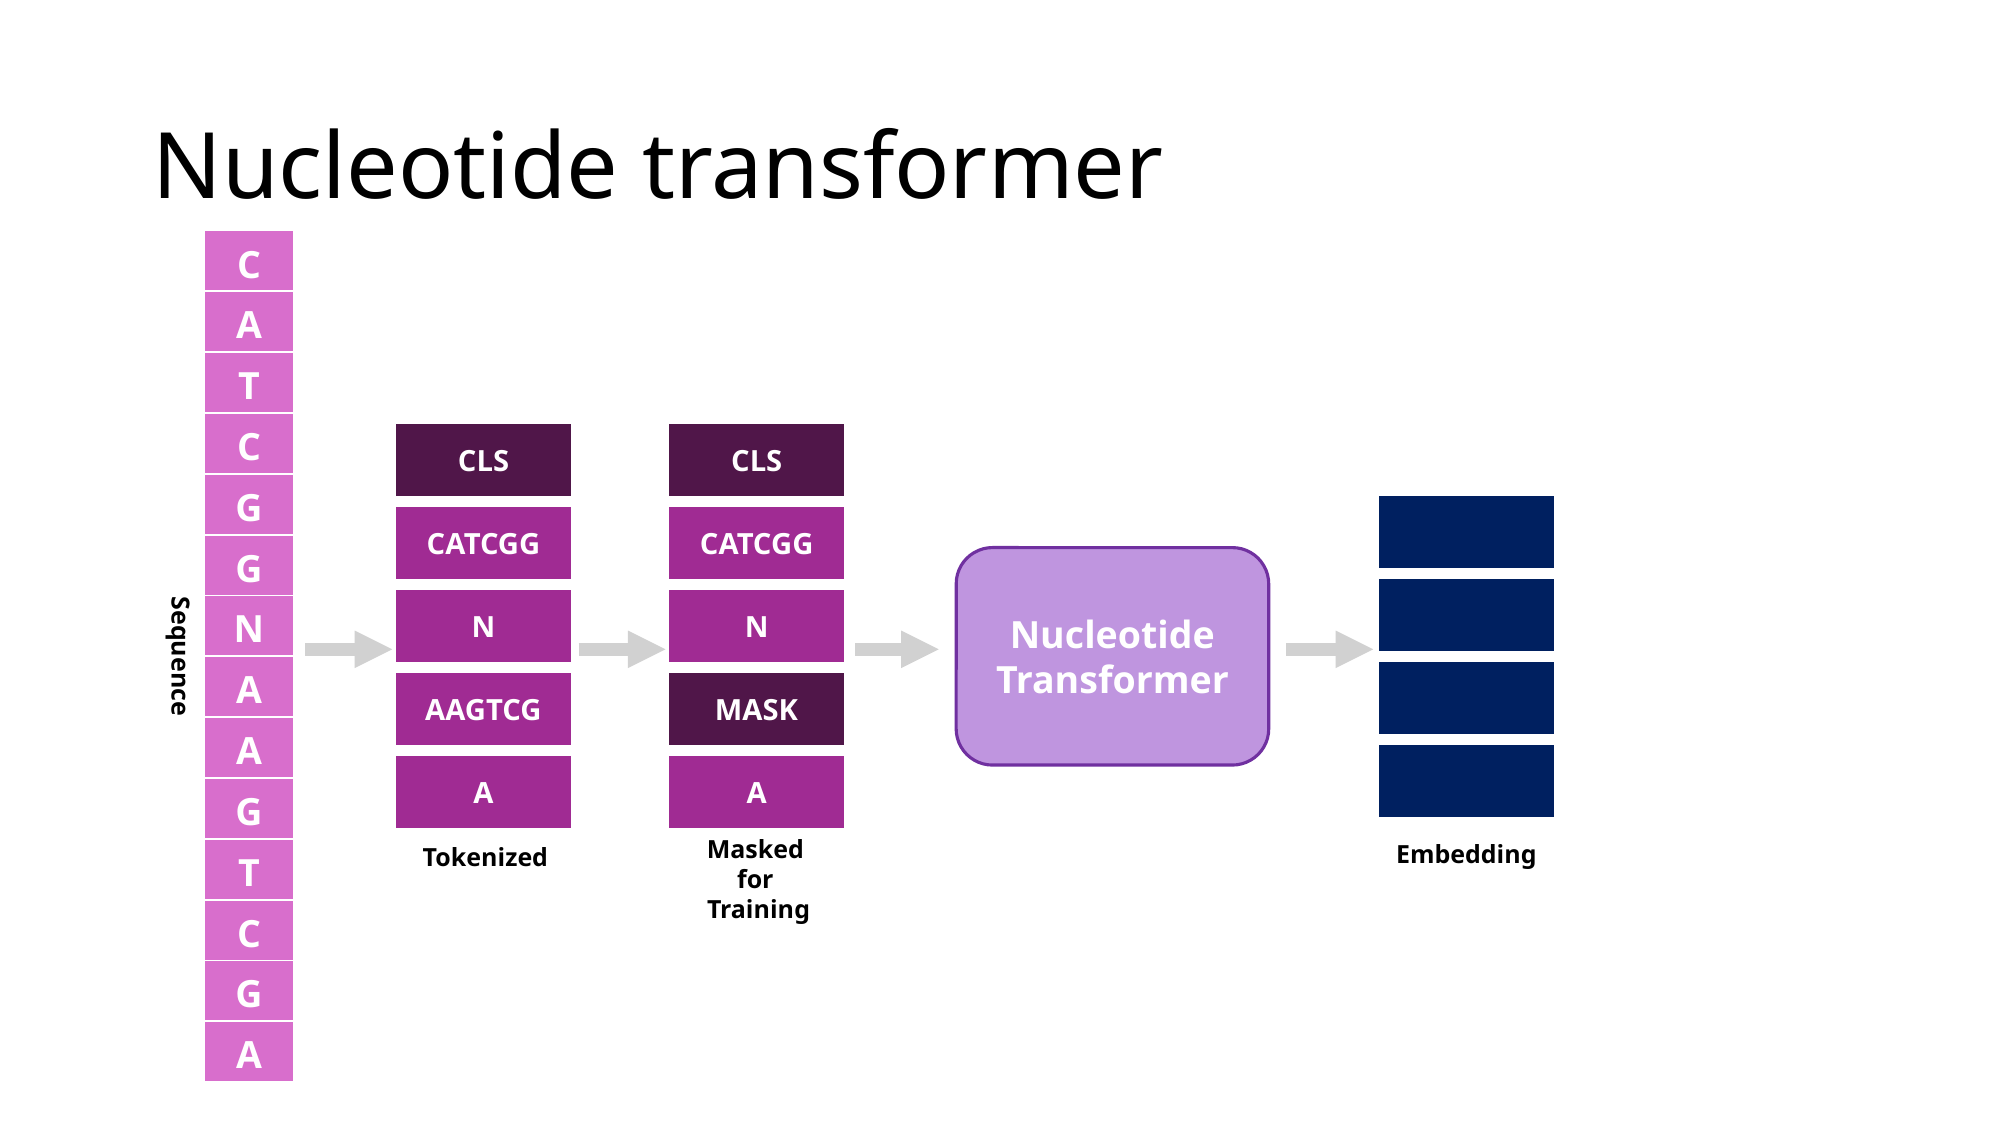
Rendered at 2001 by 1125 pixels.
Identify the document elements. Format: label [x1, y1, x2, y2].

table_cell [205, 475, 293, 534]
table_cell [1379, 662, 1554, 734]
text_box [692, 839, 826, 932]
table_cell [205, 414, 293, 473]
table_cell [1379, 579, 1554, 651]
table_cell [669, 590, 844, 662]
table_cell [669, 756, 844, 828]
table_cell [396, 756, 571, 828]
table_cell [205, 292, 293, 351]
text_box [407, 839, 563, 879]
table_cell [205, 353, 293, 412]
table_header [669, 424, 844, 496]
table_cell [396, 507, 571, 579]
table_cell [205, 840, 293, 899]
table_cell [205, 901, 293, 960]
table_cell [205, 536, 293, 595]
table_cell [396, 673, 571, 745]
table_cell [205, 779, 293, 838]
text_box [159, 581, 203, 731]
table_cell [205, 961, 293, 1020]
title [137, 59, 1863, 278]
table_cell [396, 590, 571, 662]
table_header [205, 231, 293, 290]
table_cell [669, 673, 844, 745]
table_cell [669, 507, 844, 579]
table_header [396, 424, 571, 496]
table_cell [205, 657, 293, 716]
table_cell [205, 596, 293, 655]
text_box [954, 545, 1271, 767]
table_cell [205, 1022, 293, 1081]
table_cell [205, 718, 293, 777]
table_header [1379, 496, 1554, 568]
text_box [1381, 831, 1552, 877]
table_cell [1379, 745, 1554, 817]
